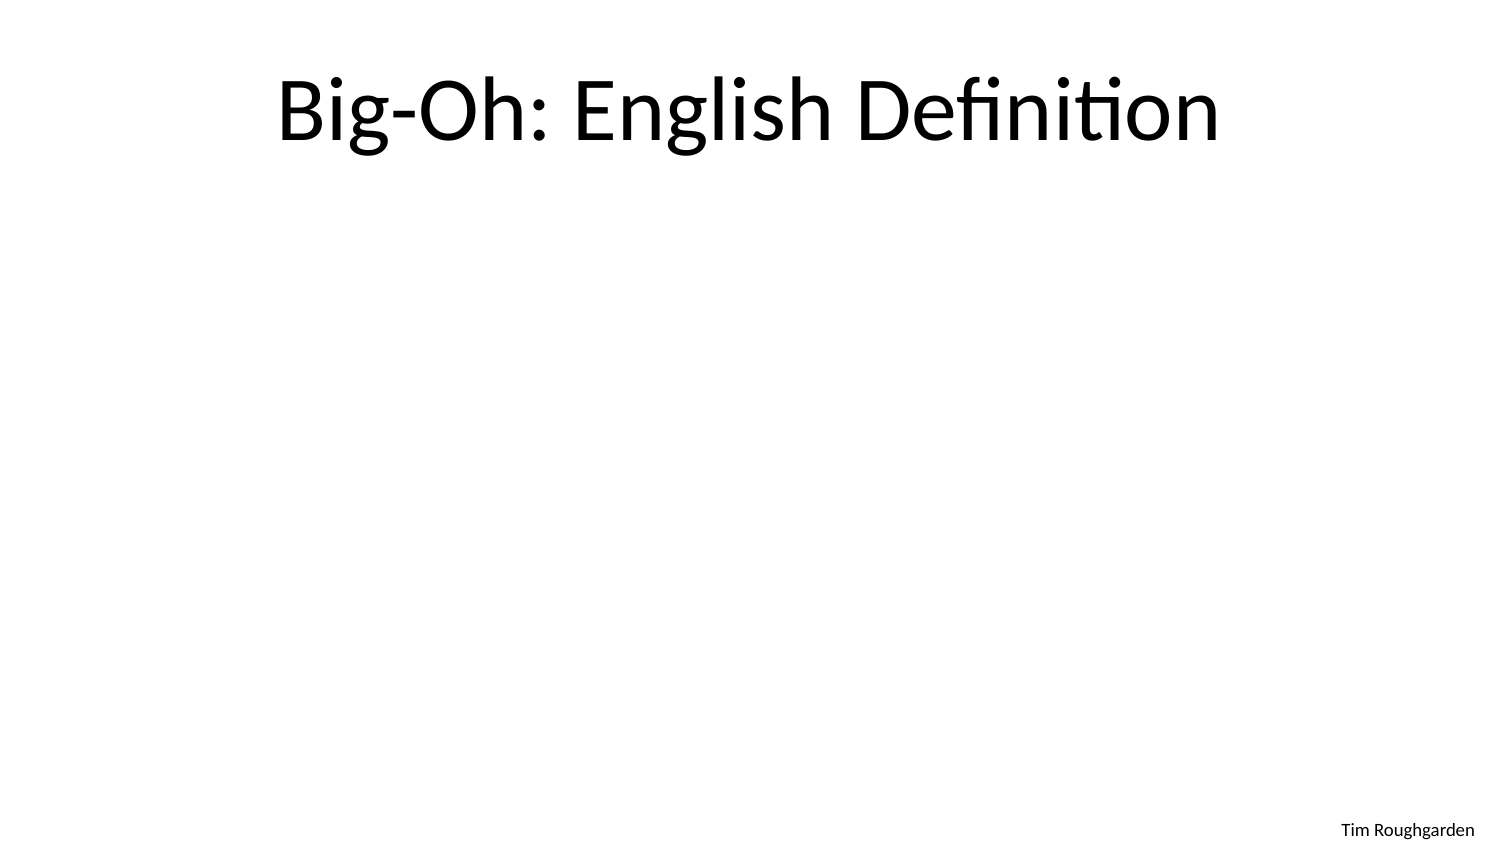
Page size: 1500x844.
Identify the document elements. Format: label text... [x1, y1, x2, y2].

title Big-Oh: English Definition [75, 33, 1425, 175]
